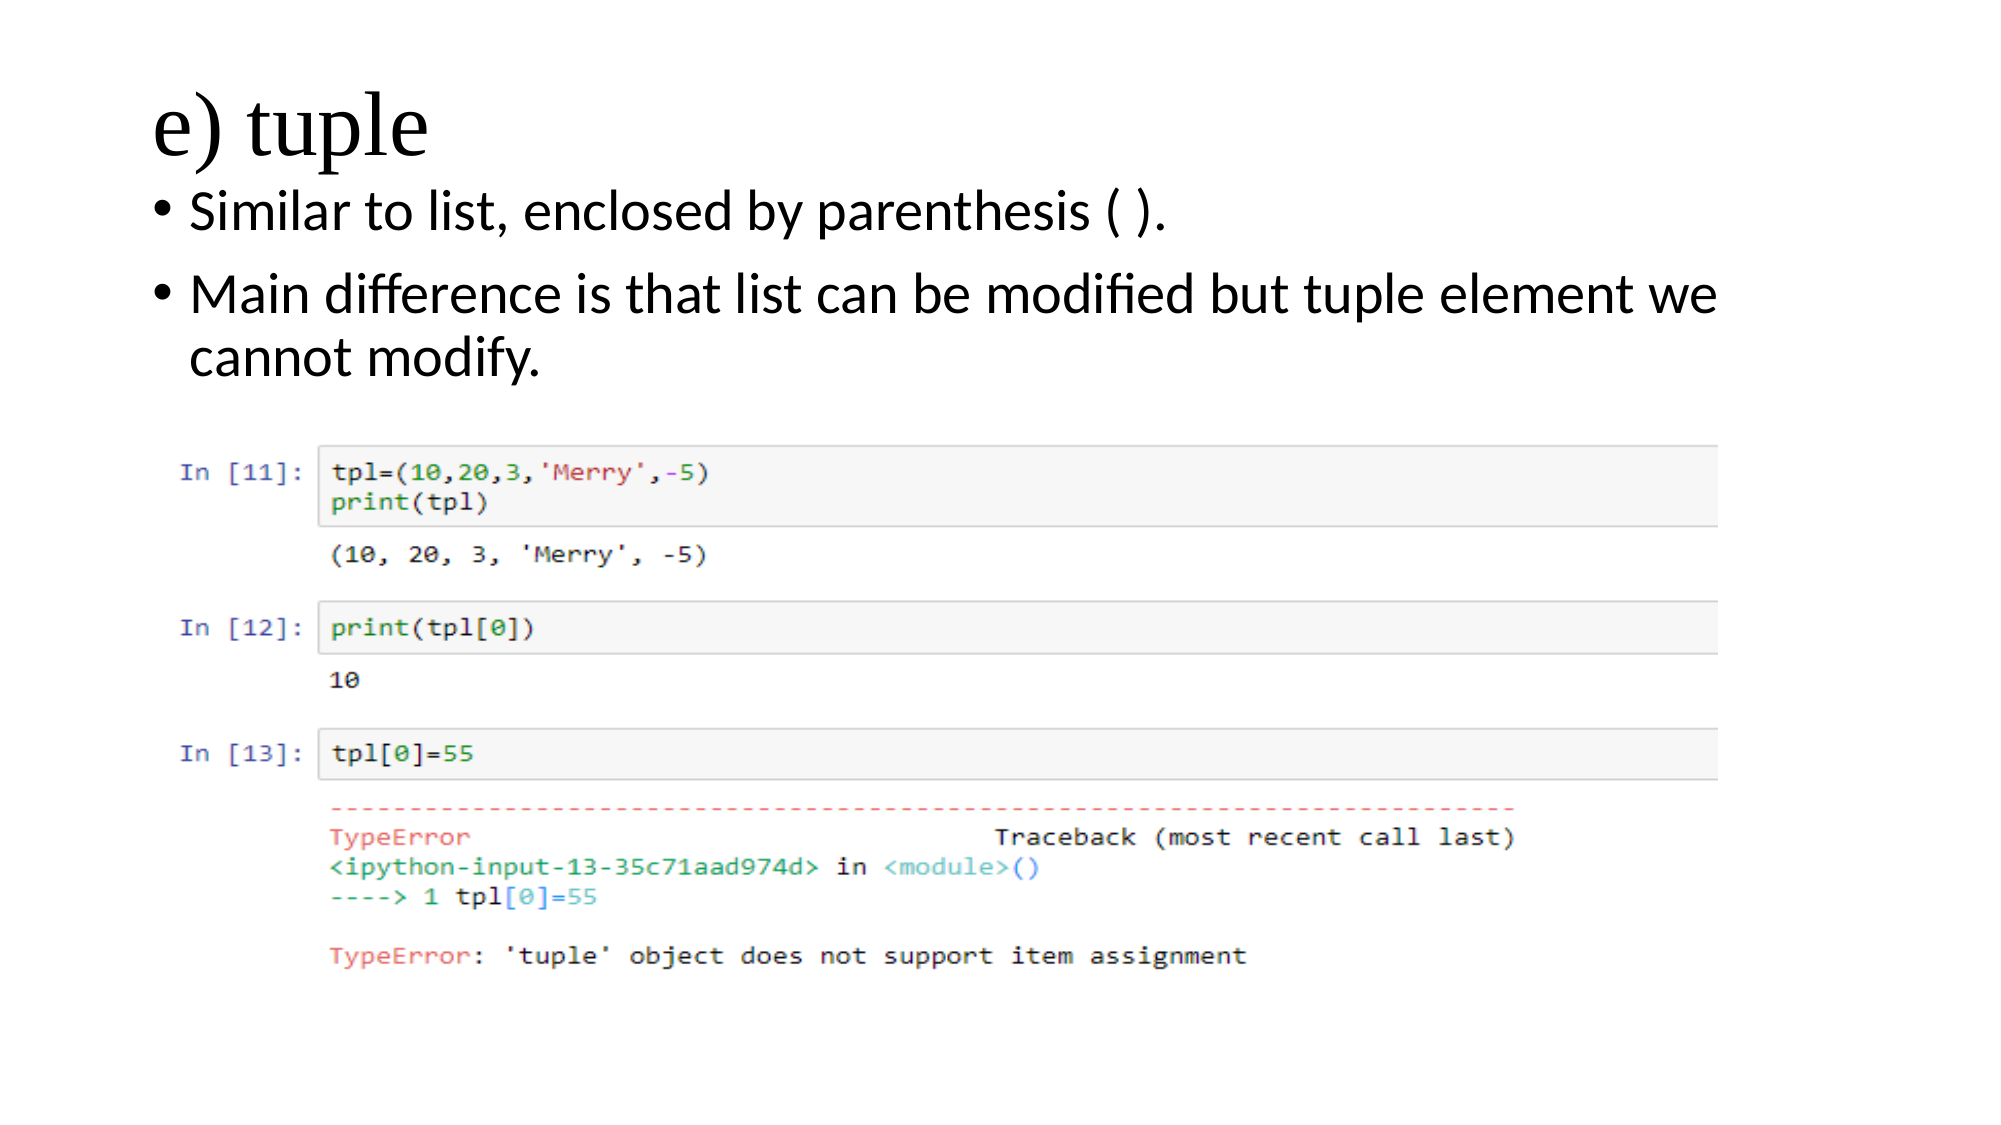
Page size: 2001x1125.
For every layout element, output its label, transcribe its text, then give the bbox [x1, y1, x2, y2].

title e) tuple [137, 59, 1863, 172]
list Similar to list, enclosed by parenthesis ( ). Main difference is that list can be modified but tuple element we cannot modify. [137, 172, 1863, 1014]
picture [137, 421, 1718, 992]
